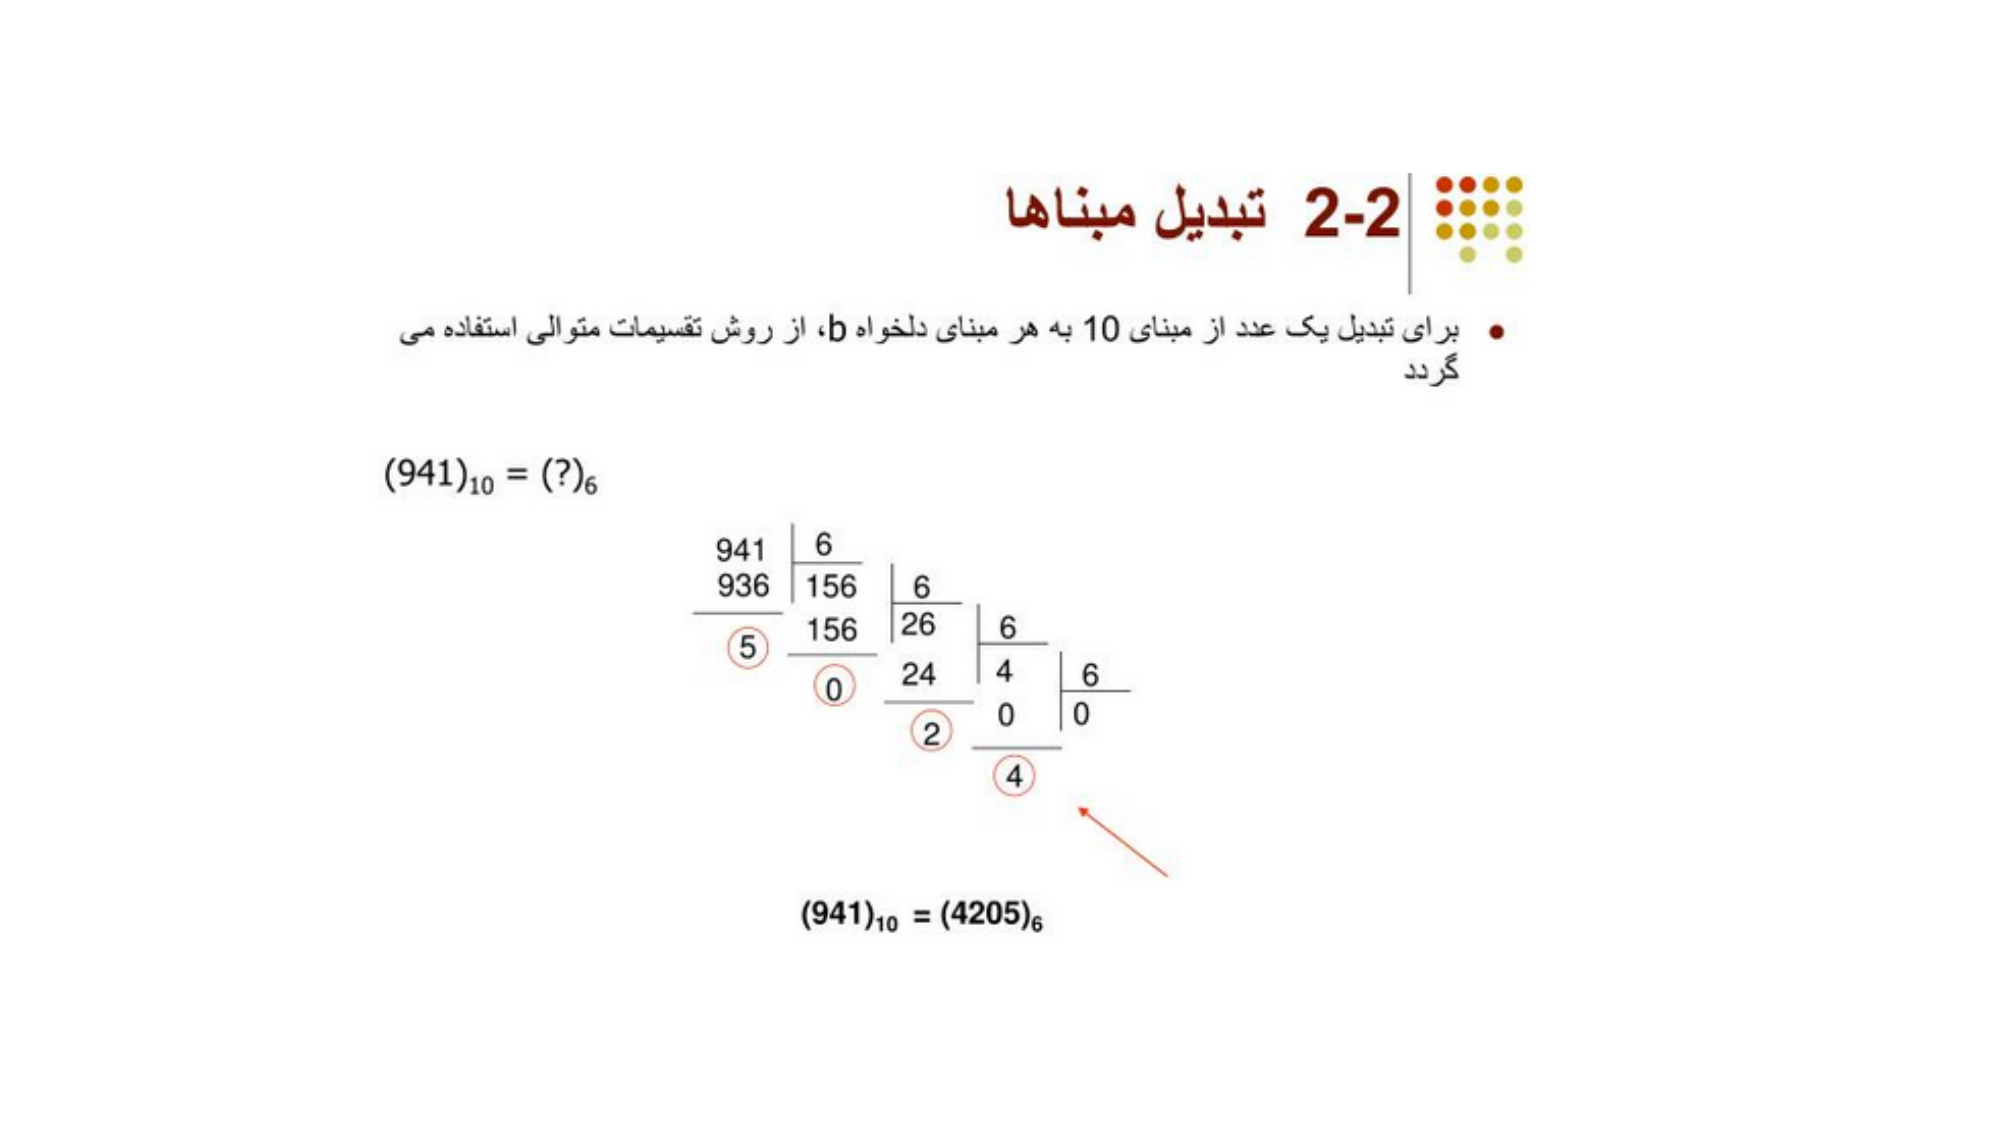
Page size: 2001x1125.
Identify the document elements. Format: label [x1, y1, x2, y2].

picture [335, 173, 1529, 986]
